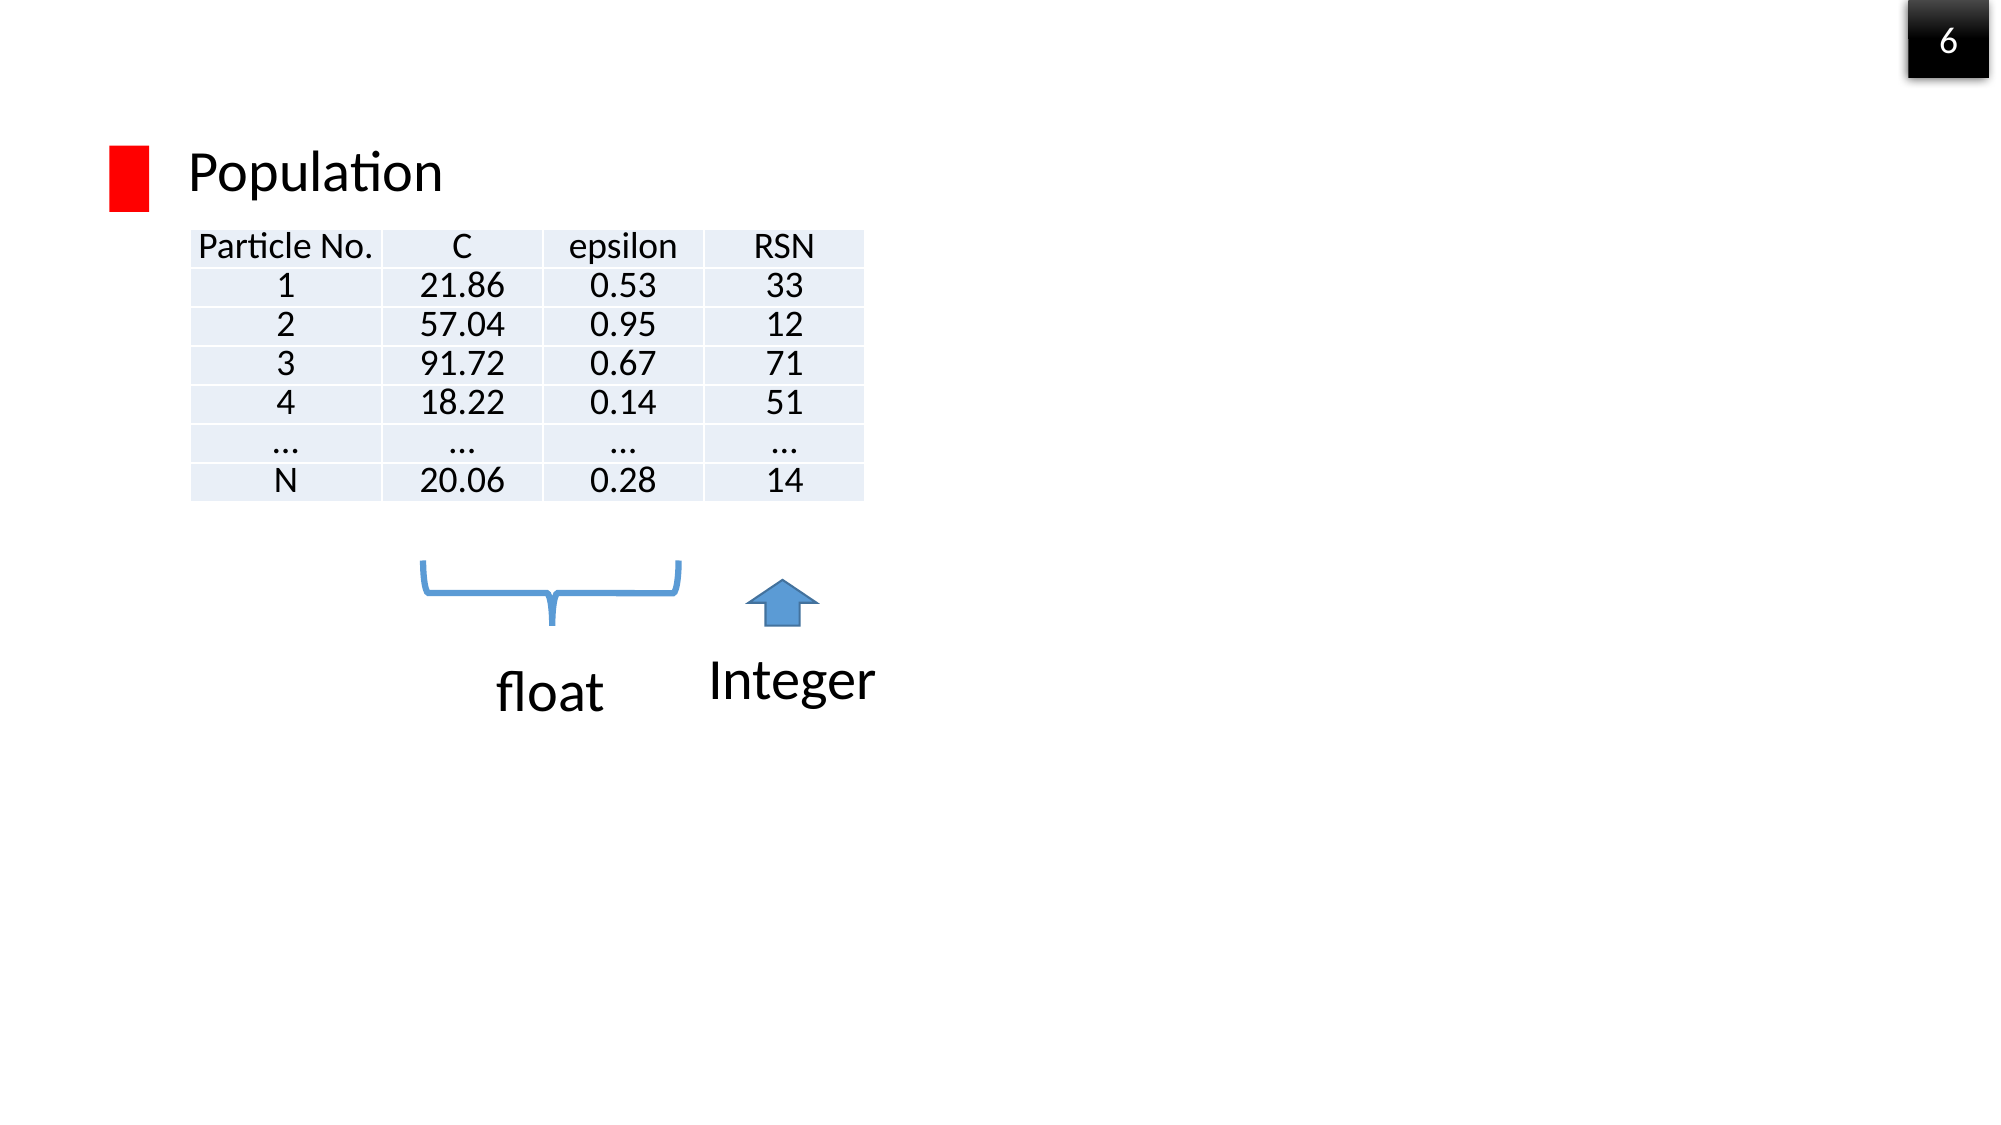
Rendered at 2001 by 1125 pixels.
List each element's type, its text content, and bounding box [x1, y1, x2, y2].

table_cell 3 [191, 347, 381, 384]
table_cell 4 [191, 386, 381, 423]
table_cell … [544, 425, 703, 462]
text_box [422, 560, 680, 626]
table_cell 0.95 [544, 308, 703, 345]
table_header epsilon [544, 230, 703, 267]
table_header Particle No. [191, 230, 381, 267]
table_cell 14 [705, 464, 864, 501]
table_header RSN [705, 230, 864, 267]
table_cell … [705, 425, 864, 462]
table_cell … [191, 425, 381, 462]
table_cell 0.67 [544, 347, 703, 384]
table_cell 91.72 [383, 347, 542, 384]
table_cell 1 [191, 269, 381, 306]
table_cell 21.86 [383, 269, 542, 306]
table_cell 0.14 [544, 386, 703, 423]
table_cell 12 [705, 308, 864, 345]
text_box [108, 145, 150, 213]
text_box Integer [693, 633, 893, 719]
text_box [745, 578, 820, 627]
table_cell 57.04 [383, 308, 542, 345]
table_cell 0.28 [544, 464, 703, 501]
text_box float [481, 645, 620, 731]
table_cell 18.22 [383, 386, 542, 423]
table_cell 51 [705, 386, 864, 423]
slide_number 6 [1908, 0, 1989, 78]
table_cell 71 [705, 347, 864, 384]
table_cell 20.06 [383, 464, 542, 501]
table_cell … [383, 425, 542, 462]
text_box Population [88, 126, 545, 211]
table_cell 2 [191, 308, 381, 345]
table_cell 33 [705, 269, 864, 306]
table_header C [383, 230, 542, 267]
table_cell N [191, 464, 381, 501]
table_cell 0.53 [544, 269, 703, 306]
